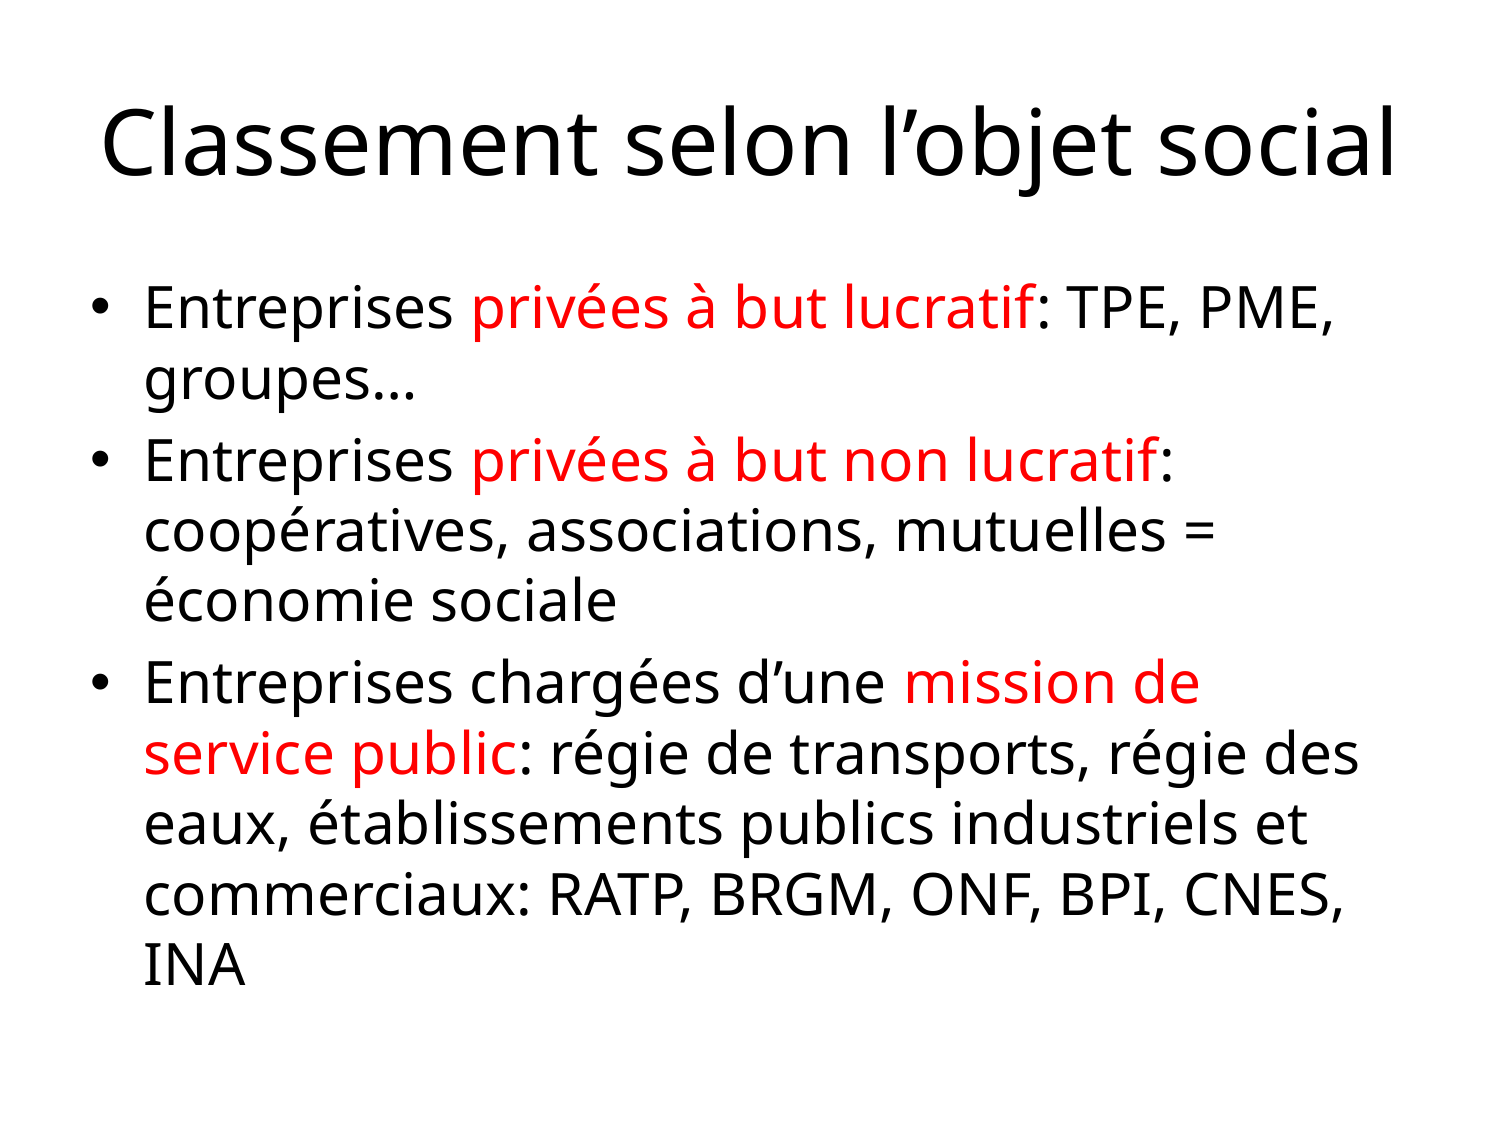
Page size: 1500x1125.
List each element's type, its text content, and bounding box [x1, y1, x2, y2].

list Entreprises privées à but lucratif: TPE, PME, groupes… Entreprises privées à but non lucratif: coopératives, associations, mutuelles = économie sociale Entreprises chargées d’une mission de service public: régie de transports, régie des eaux, établissements publics industriels et commerciaux: RATP, BRGM, ONF, BPI, CNES, INA [75, 262, 1425, 1005]
title Classement selon l’objet social [75, 45, 1425, 233]
